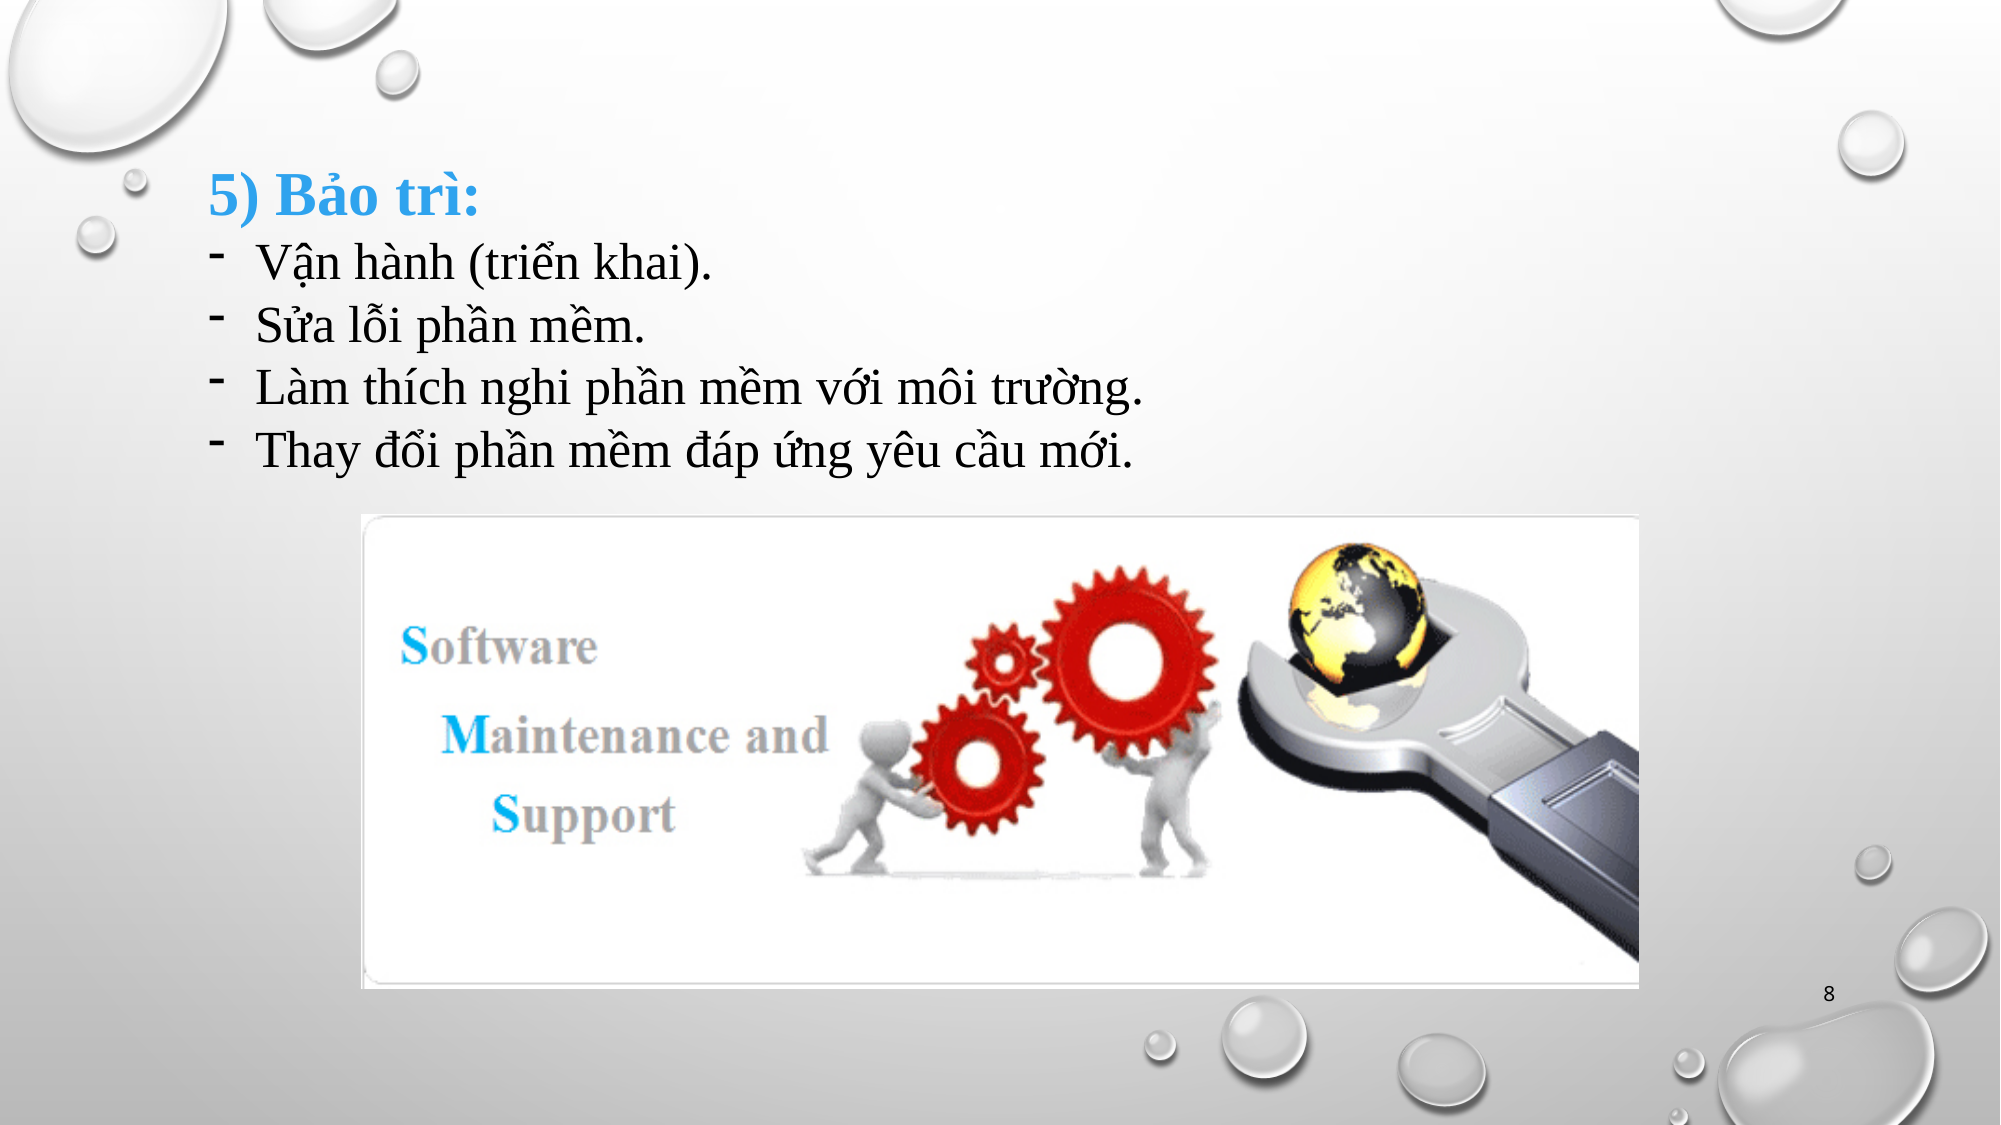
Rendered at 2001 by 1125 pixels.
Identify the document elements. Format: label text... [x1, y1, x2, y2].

text_box 5) Bảo trì: Vận hành (triển khai). Sửa lỗi phần mềm. Làm thích nghi phần mềm với môi trường. Thay đổi phần mềm đáp ứng yêu cầu mới. [193, 145, 1726, 486]
picture [0, 0, 2000, 1125]
slide_number 8 [1724, 965, 1851, 1025]
